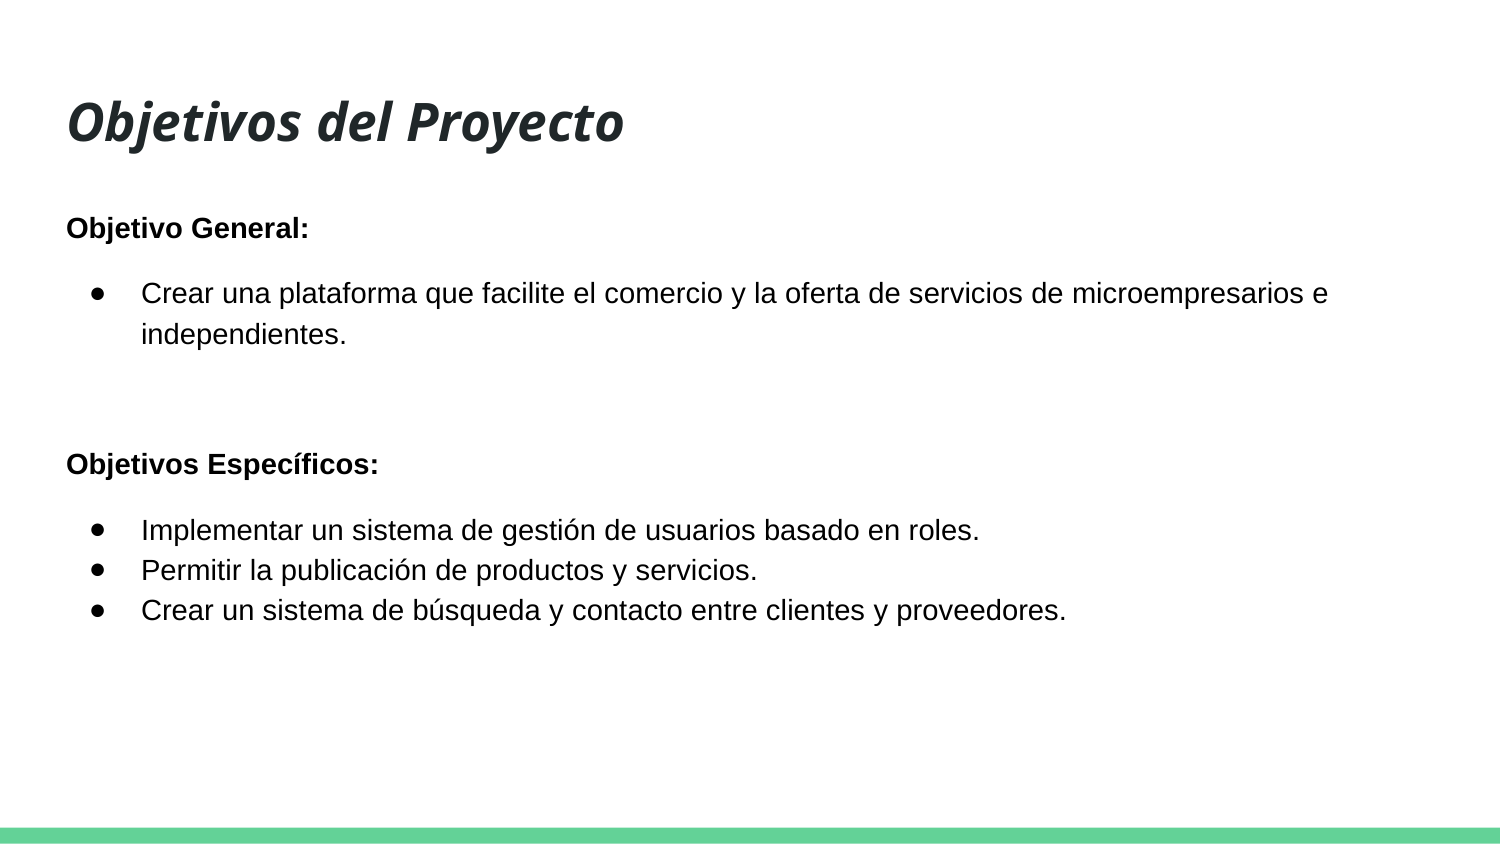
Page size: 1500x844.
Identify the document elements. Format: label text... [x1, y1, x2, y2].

title Objetivos del Proyecto [51, 72, 1449, 167]
list Objetivo General: Crear una plataforma que facilite el comercio y la oferta de servicios de microempresarios e independientes. Objetivos Específicos: Implementar un sistema de gestión de usuarios basado en roles. Permitir la publicación de productos y servicios. Crear un sistema de búsqueda y contacto entre clientes y proveedores. [51, 189, 1449, 750]
